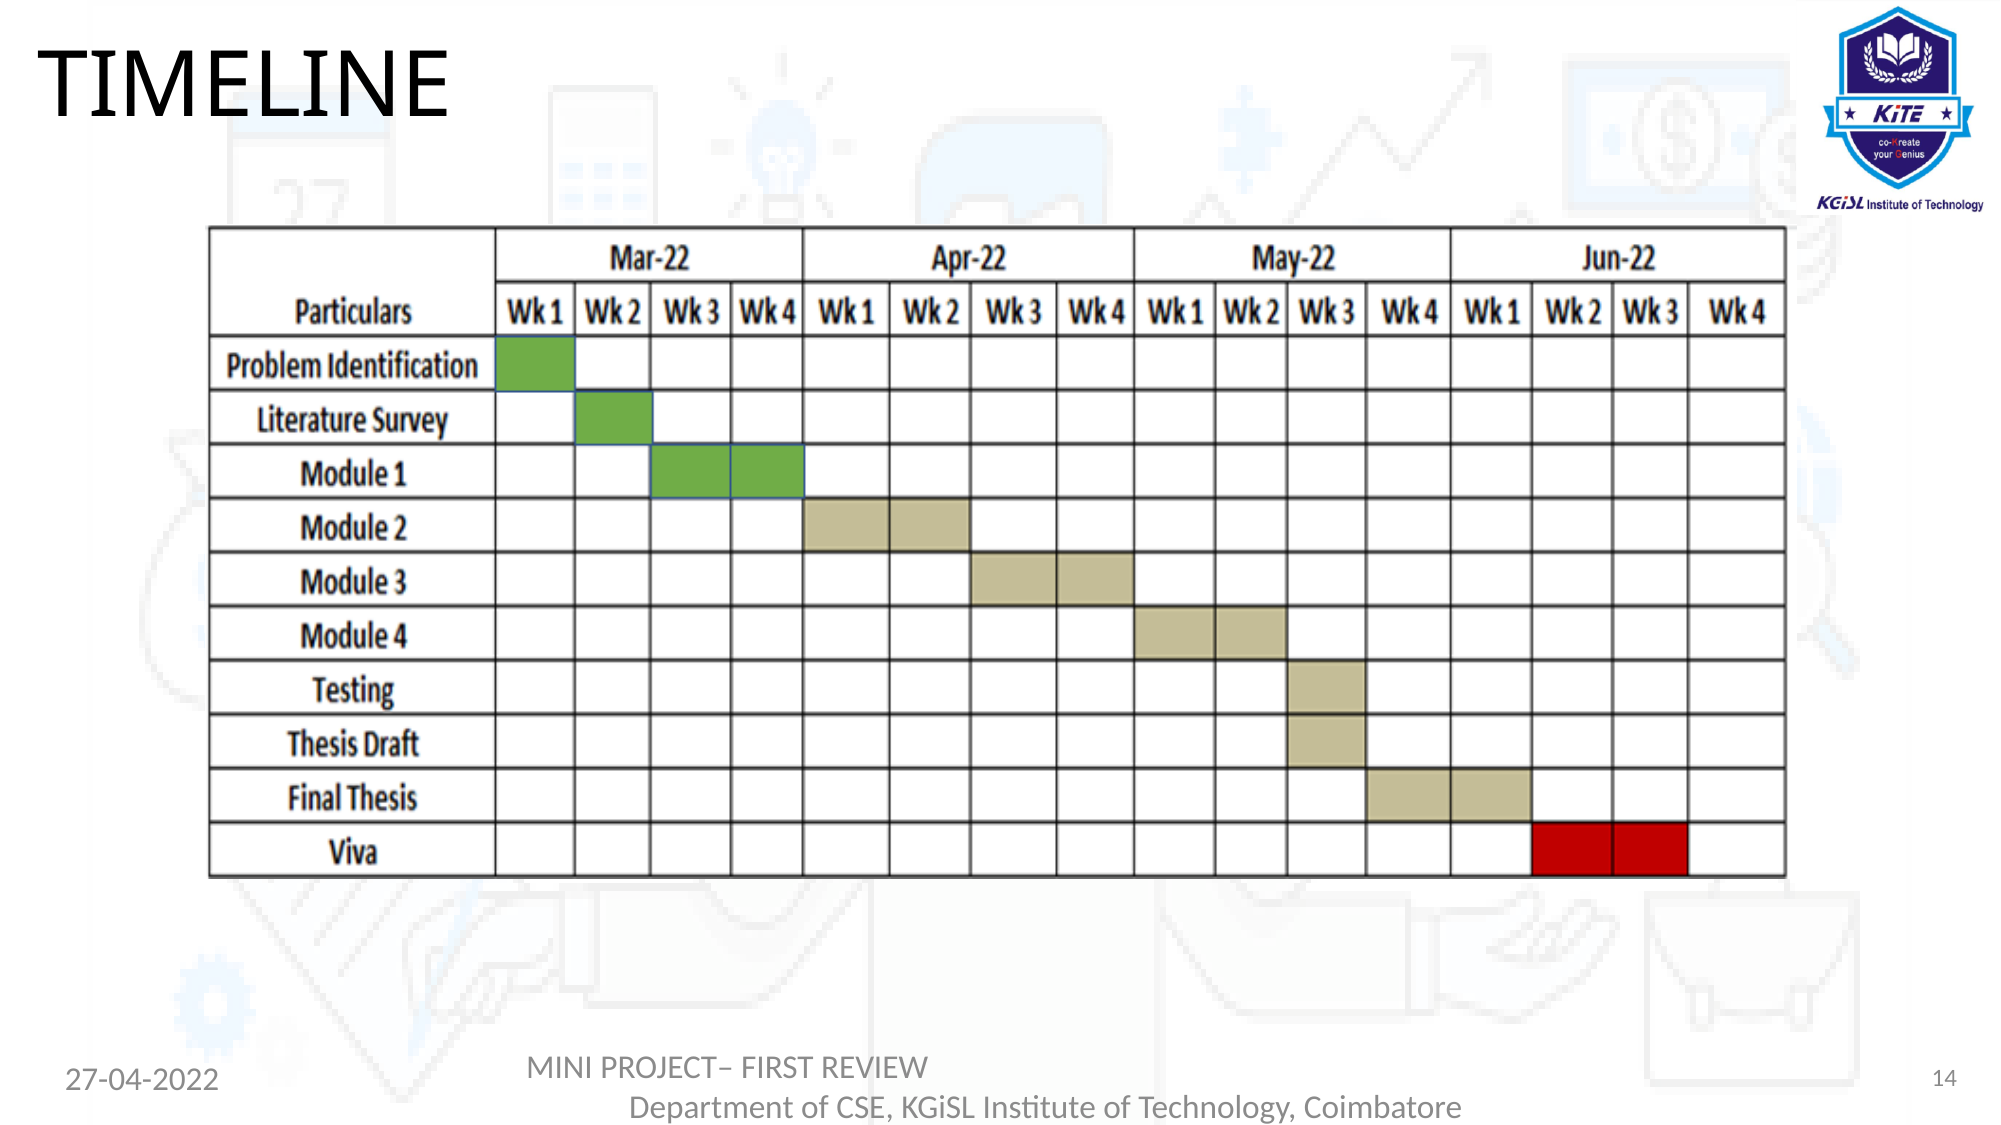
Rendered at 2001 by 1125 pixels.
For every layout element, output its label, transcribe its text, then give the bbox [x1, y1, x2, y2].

title TIMELINE [22, 17, 1748, 157]
picture [1796, 0, 2000, 215]
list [205, 224, 1797, 879]
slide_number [49, 1047, 268, 1108]
slide_number 14 [1880, 1046, 1973, 1107]
footer MINI PROJECT– FIRST REVIEW Department of CSE, KGiSL Institute of Technology, Coimbatore [495, 1055, 1605, 1115]
